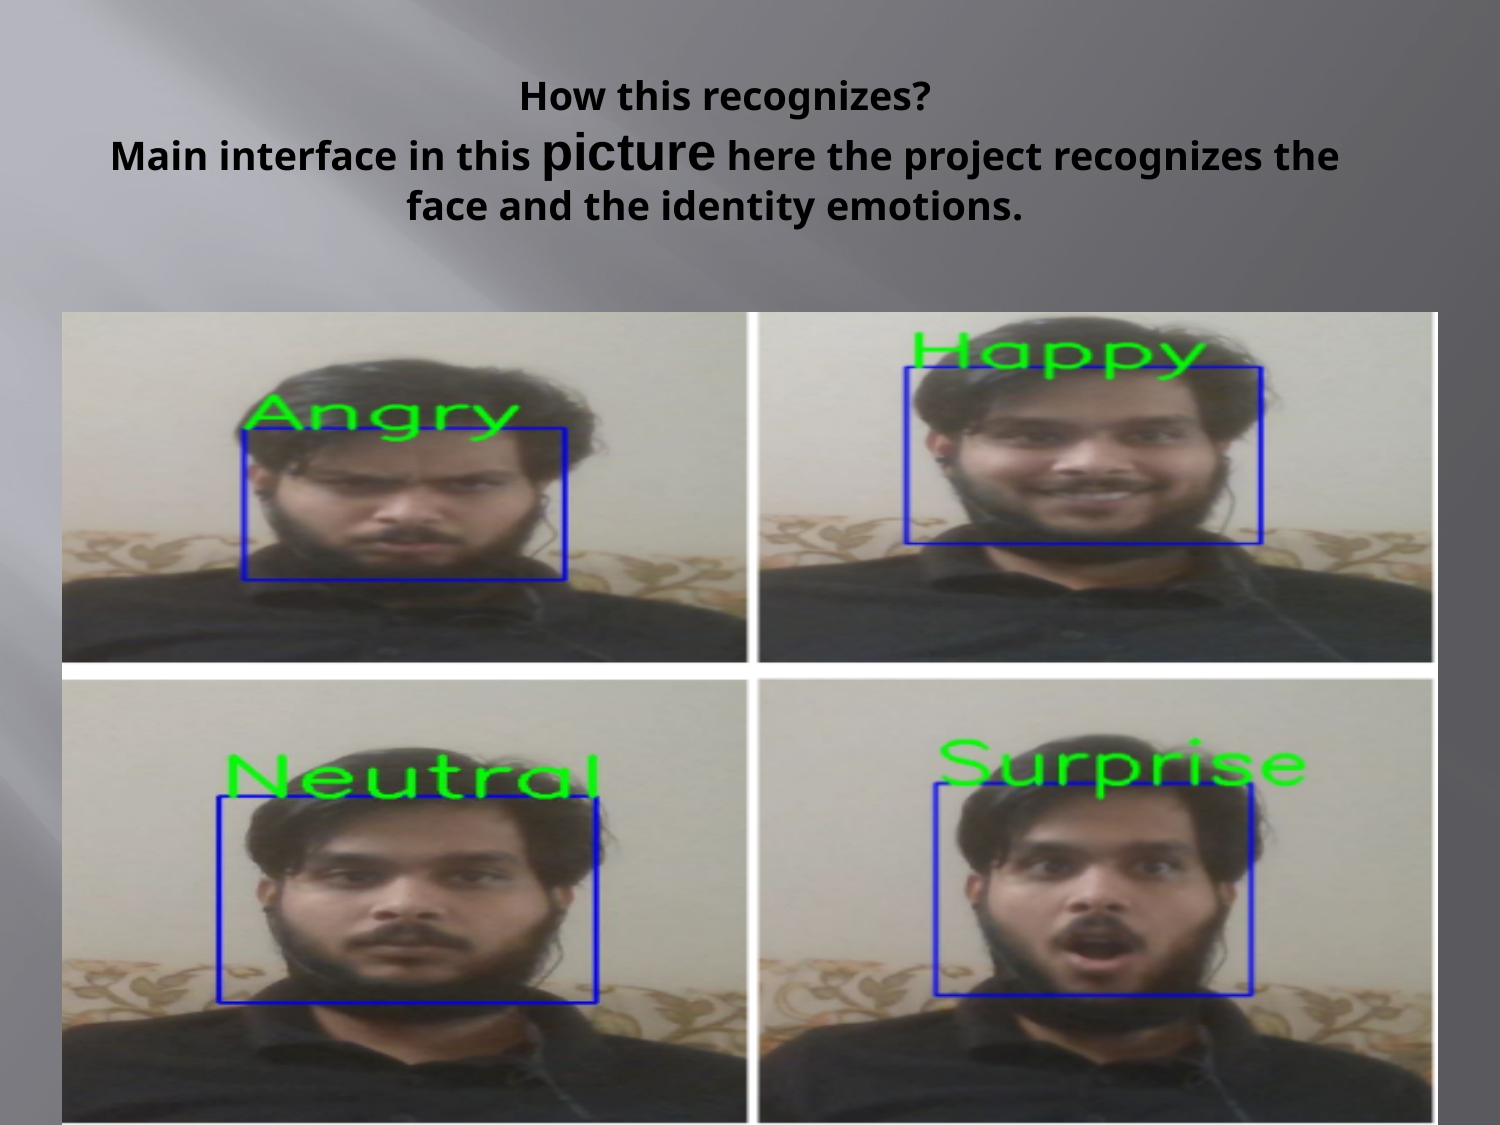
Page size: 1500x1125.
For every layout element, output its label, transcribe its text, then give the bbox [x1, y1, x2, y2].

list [62, 312, 1438, 1125]
title How this recognizes? Main interface in this picture here the project recognizes the face and the identity emotions. [50, 62, 1400, 309]
